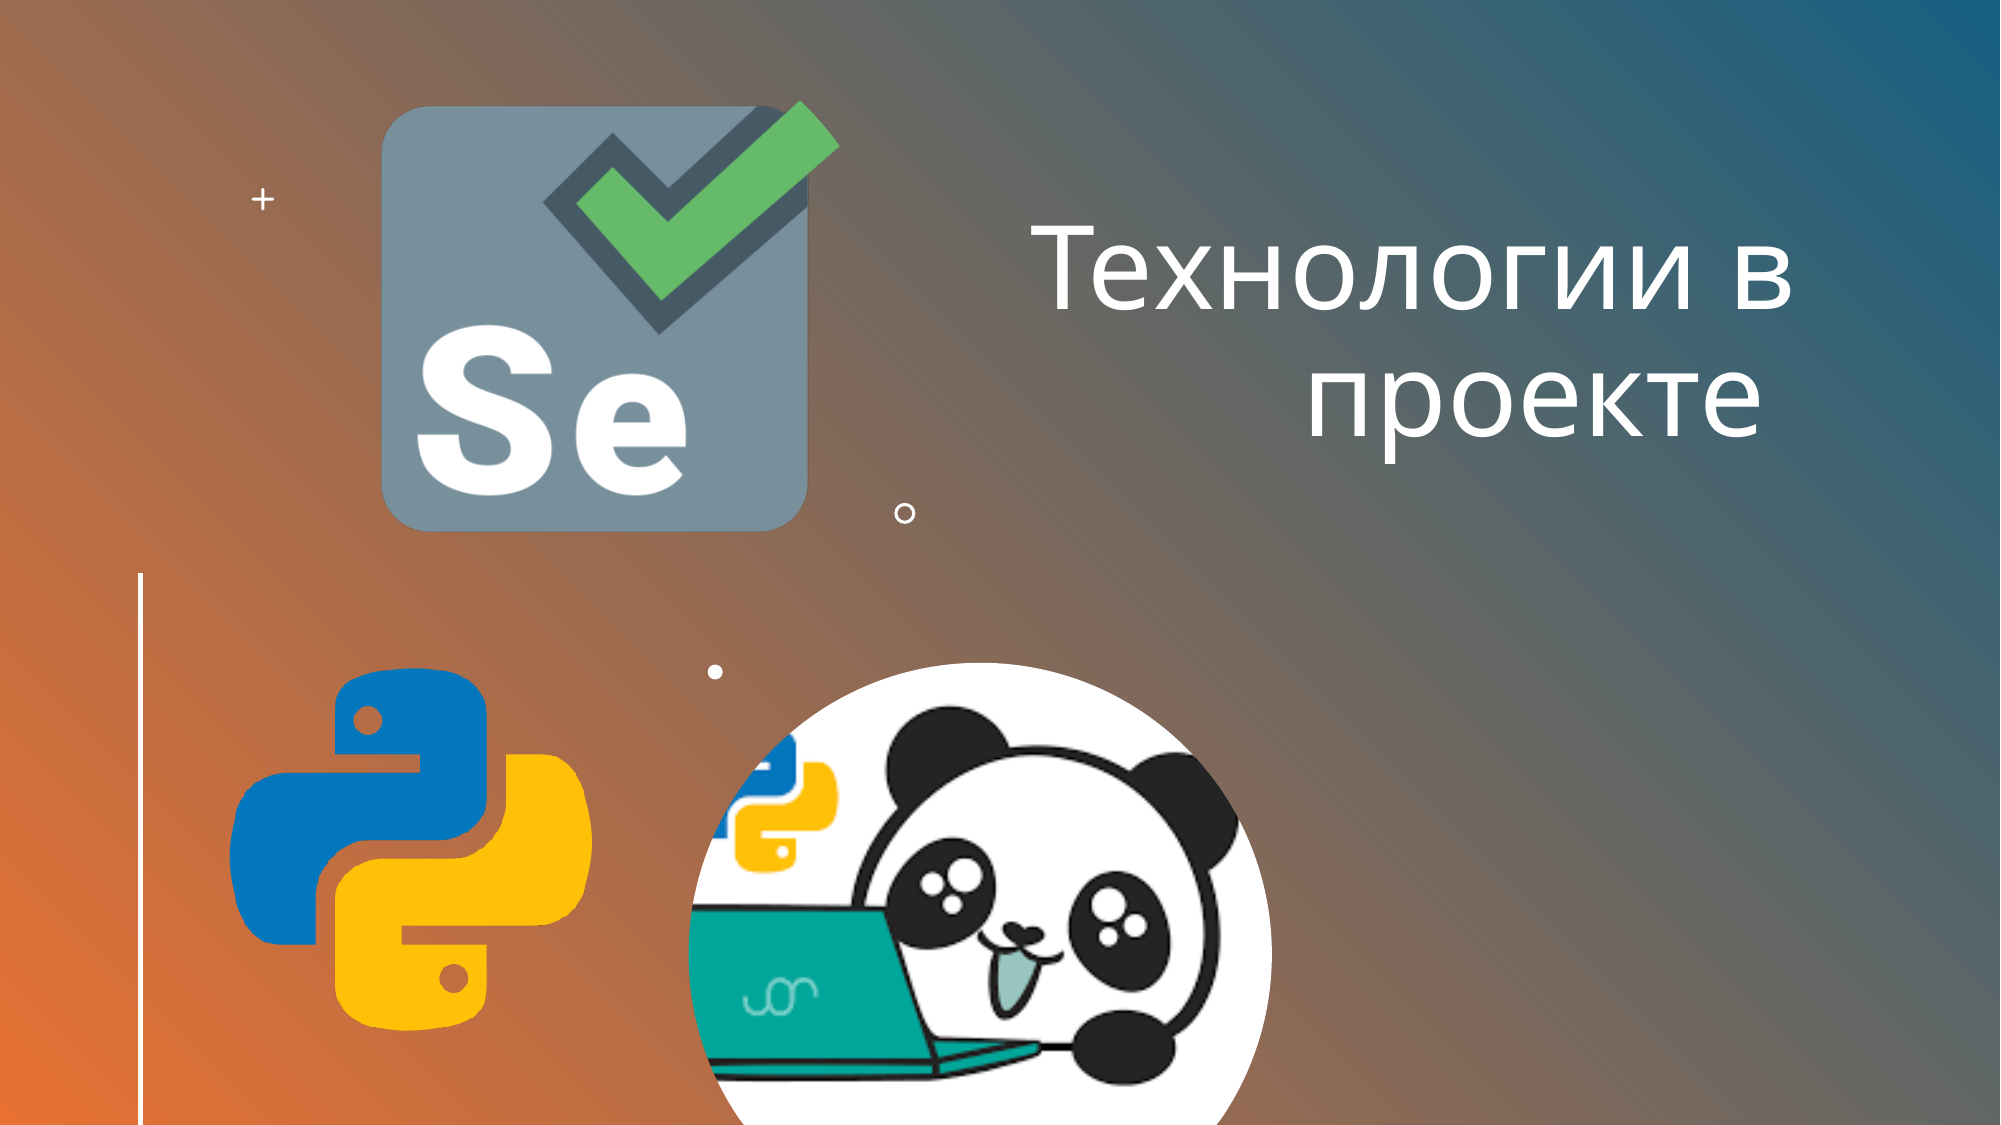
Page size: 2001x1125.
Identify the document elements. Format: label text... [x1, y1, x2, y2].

picture [308, 21, 893, 606]
text_box [897, 502, 916, 524]
picture [185, 620, 644, 1078]
title Технологии в проекте [945, 95, 1812, 469]
text_box [251, 187, 275, 211]
text_box [0, 0, 2000, 1125]
picture [688, 662, 1273, 1125]
